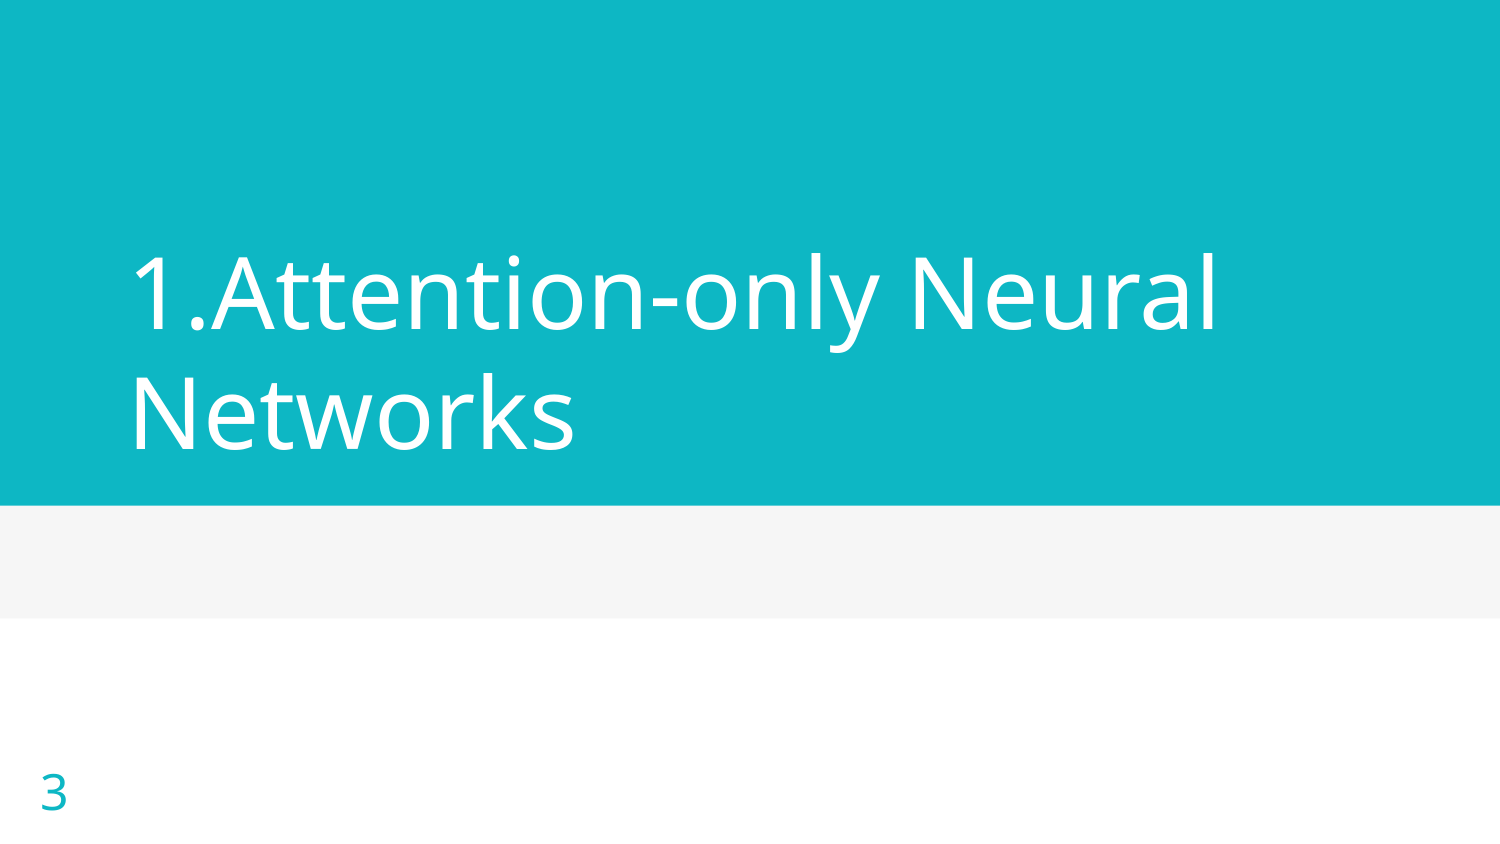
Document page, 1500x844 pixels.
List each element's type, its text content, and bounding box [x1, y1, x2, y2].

title Attention-only Neural Networks [112, 312, 1442, 485]
slide_number ‹#› [0, 561, 110, 844]
